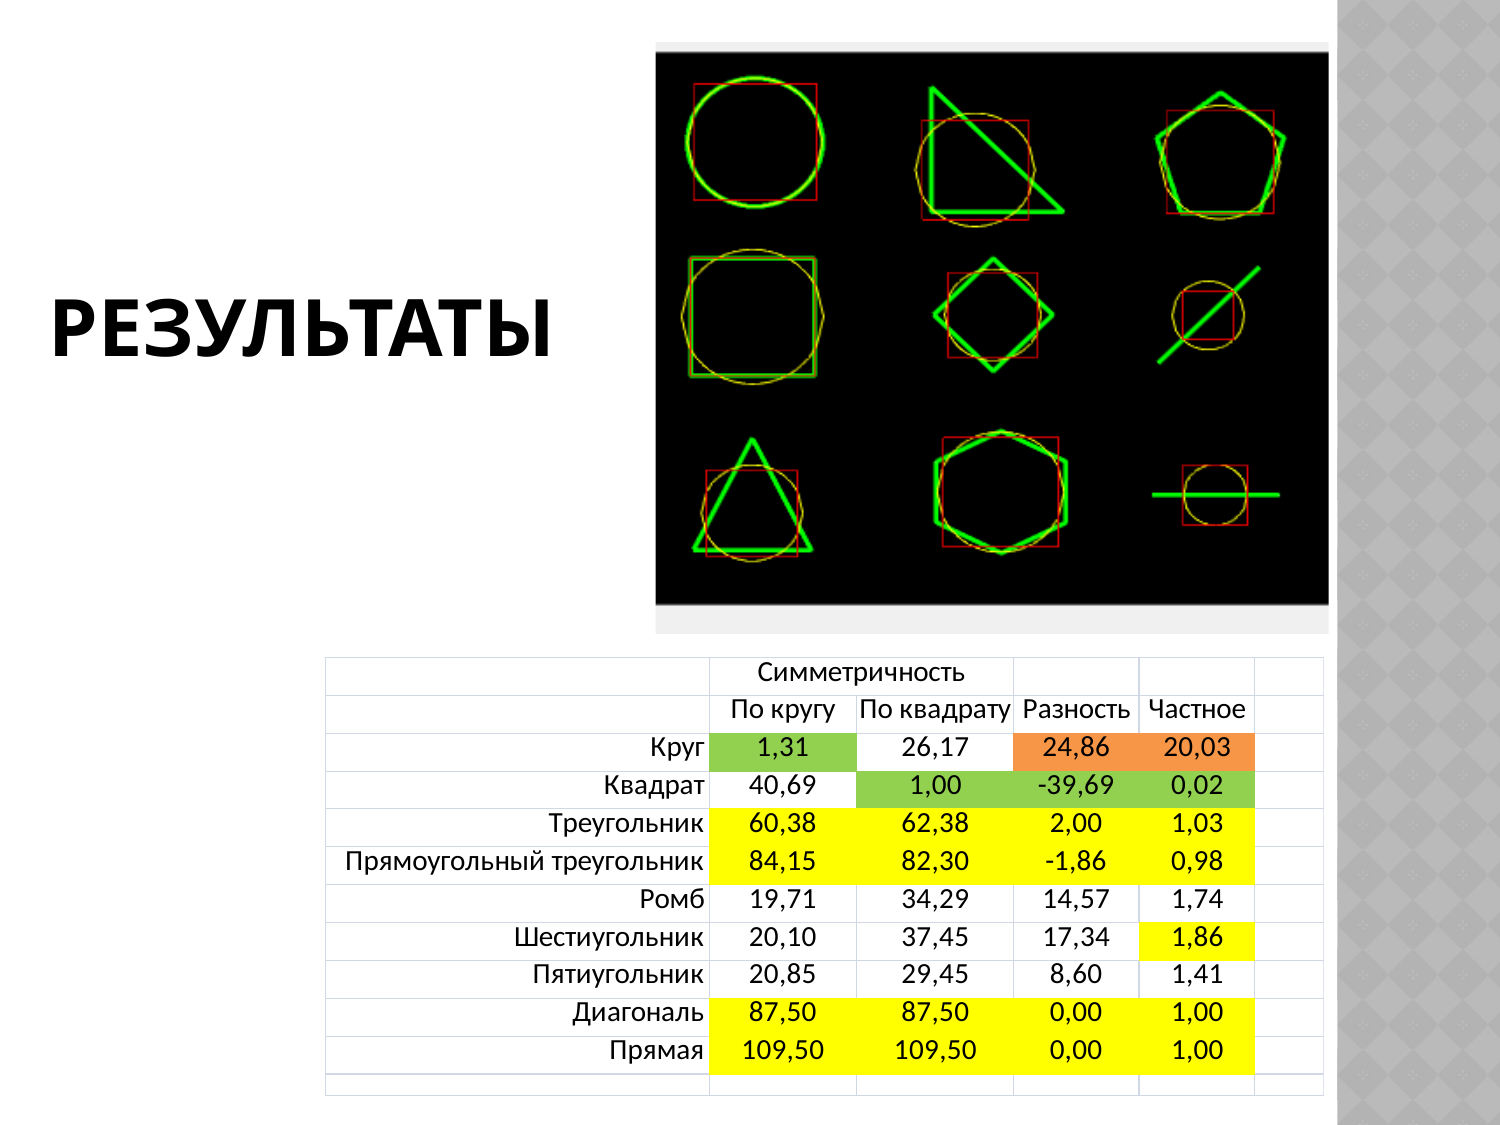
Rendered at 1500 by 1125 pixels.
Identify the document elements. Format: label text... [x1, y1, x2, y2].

title Результаты [41, 184, 649, 372]
picture [655, 42, 1330, 634]
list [324, 656, 1326, 1097]
